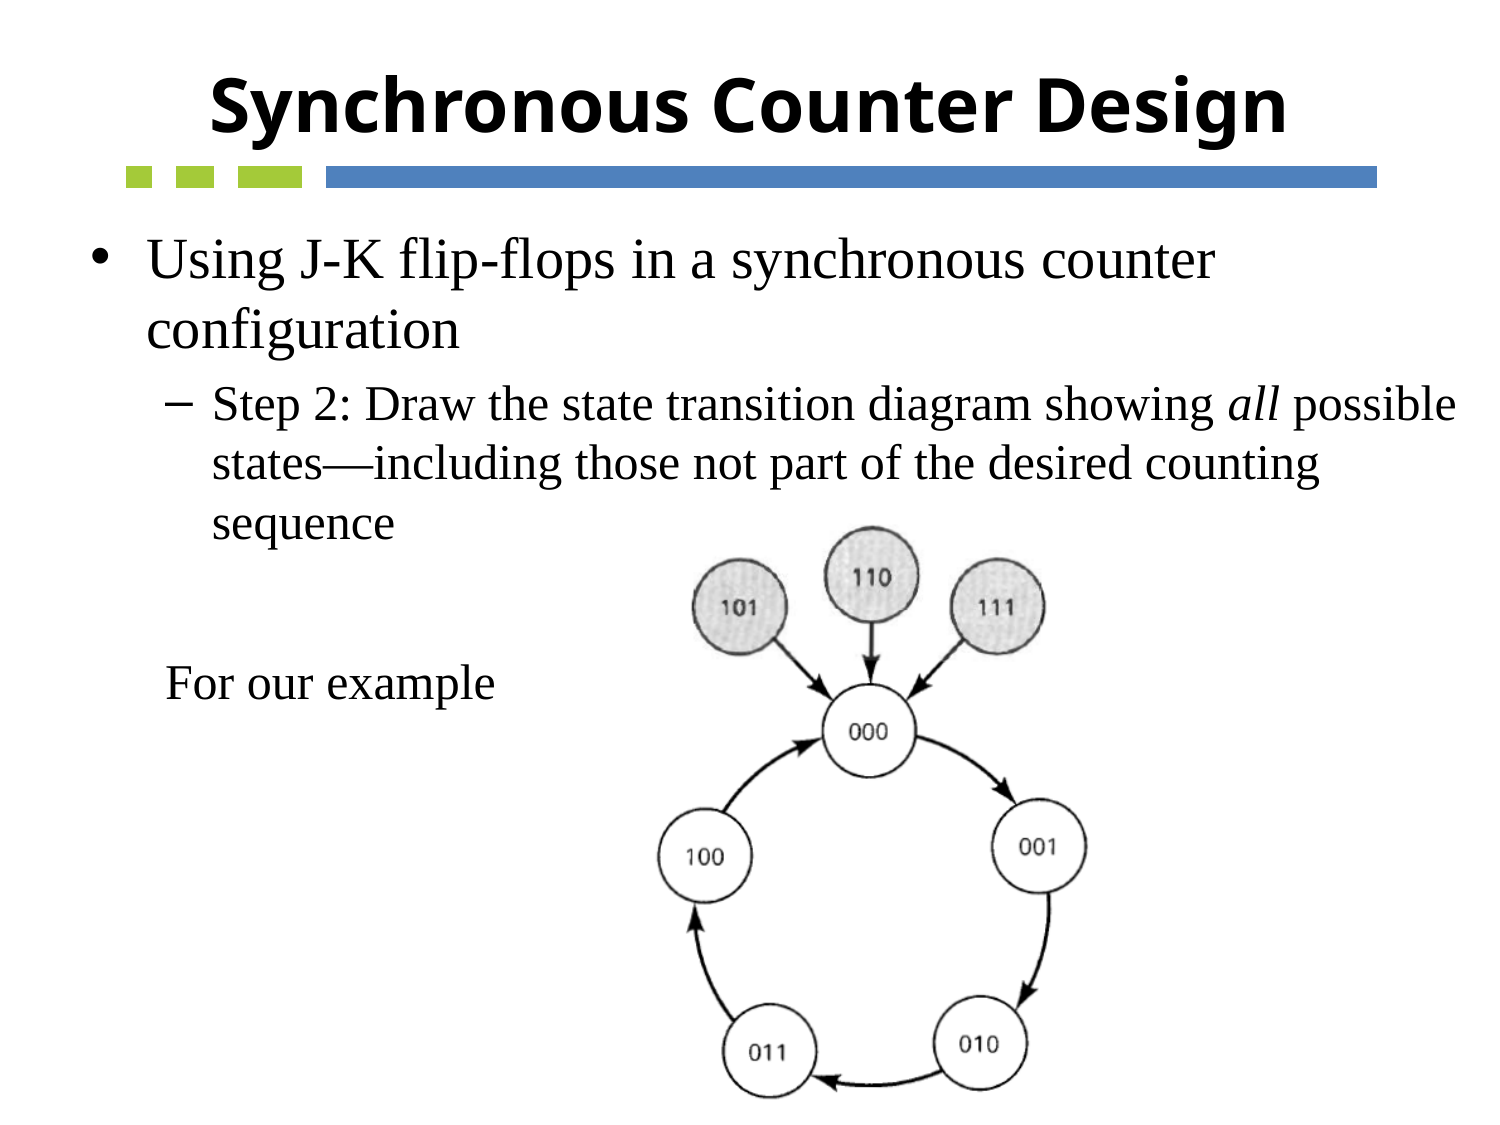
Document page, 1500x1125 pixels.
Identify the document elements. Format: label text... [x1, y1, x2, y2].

list Using J-K flip-flops in a synchronous counter configuration Step 2: Draw the state transition diagram showing all possible states—including those not part of the desired counting sequence For our example [75, 212, 1478, 1100]
picture [637, 512, 1102, 1125]
title Synchronous Counter Design [75, 45, 1425, 163]
